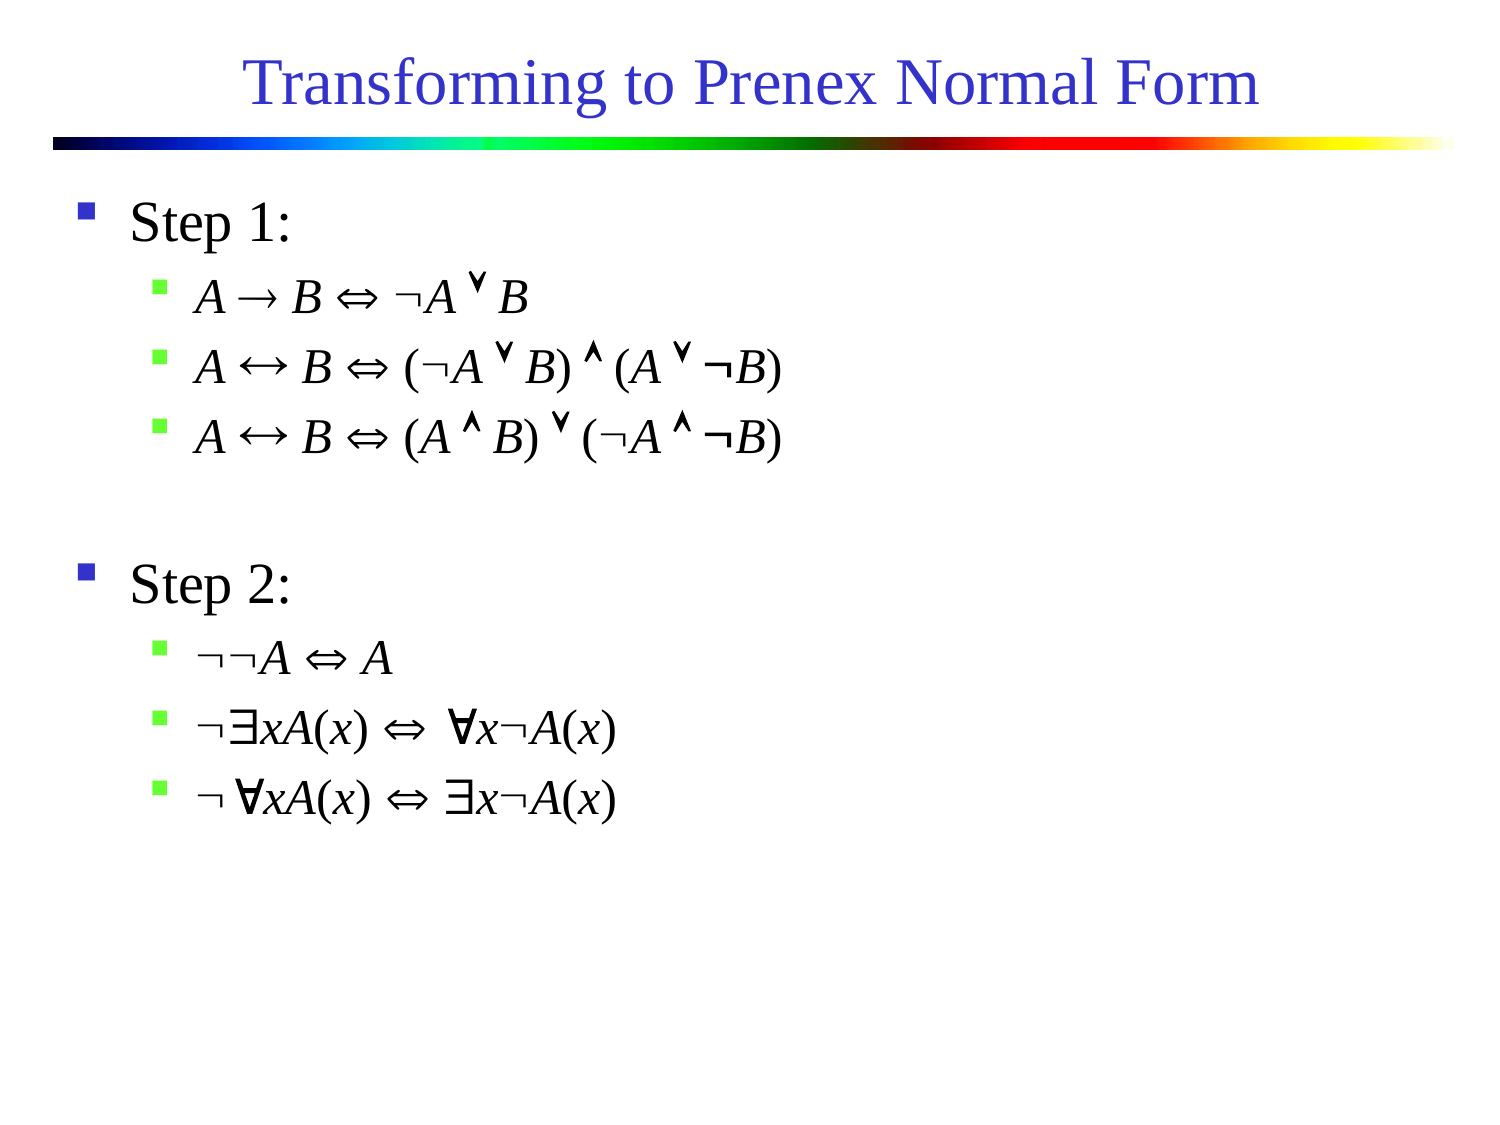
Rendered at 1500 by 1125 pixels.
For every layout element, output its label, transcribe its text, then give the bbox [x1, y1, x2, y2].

text_box Step 1: A  B  A  B A  B  (A  B)  (A  B) A  B  (A  B)  (A  B) Step 2: A  A xA(x)  xA(x) xA(x)  xA(x) [58, 175, 1442, 972]
title Transforming to Prenex Normal Form [58, 19, 1447, 138]
picture [379, 137, 1454, 150]
picture [53, 137, 351, 150]
